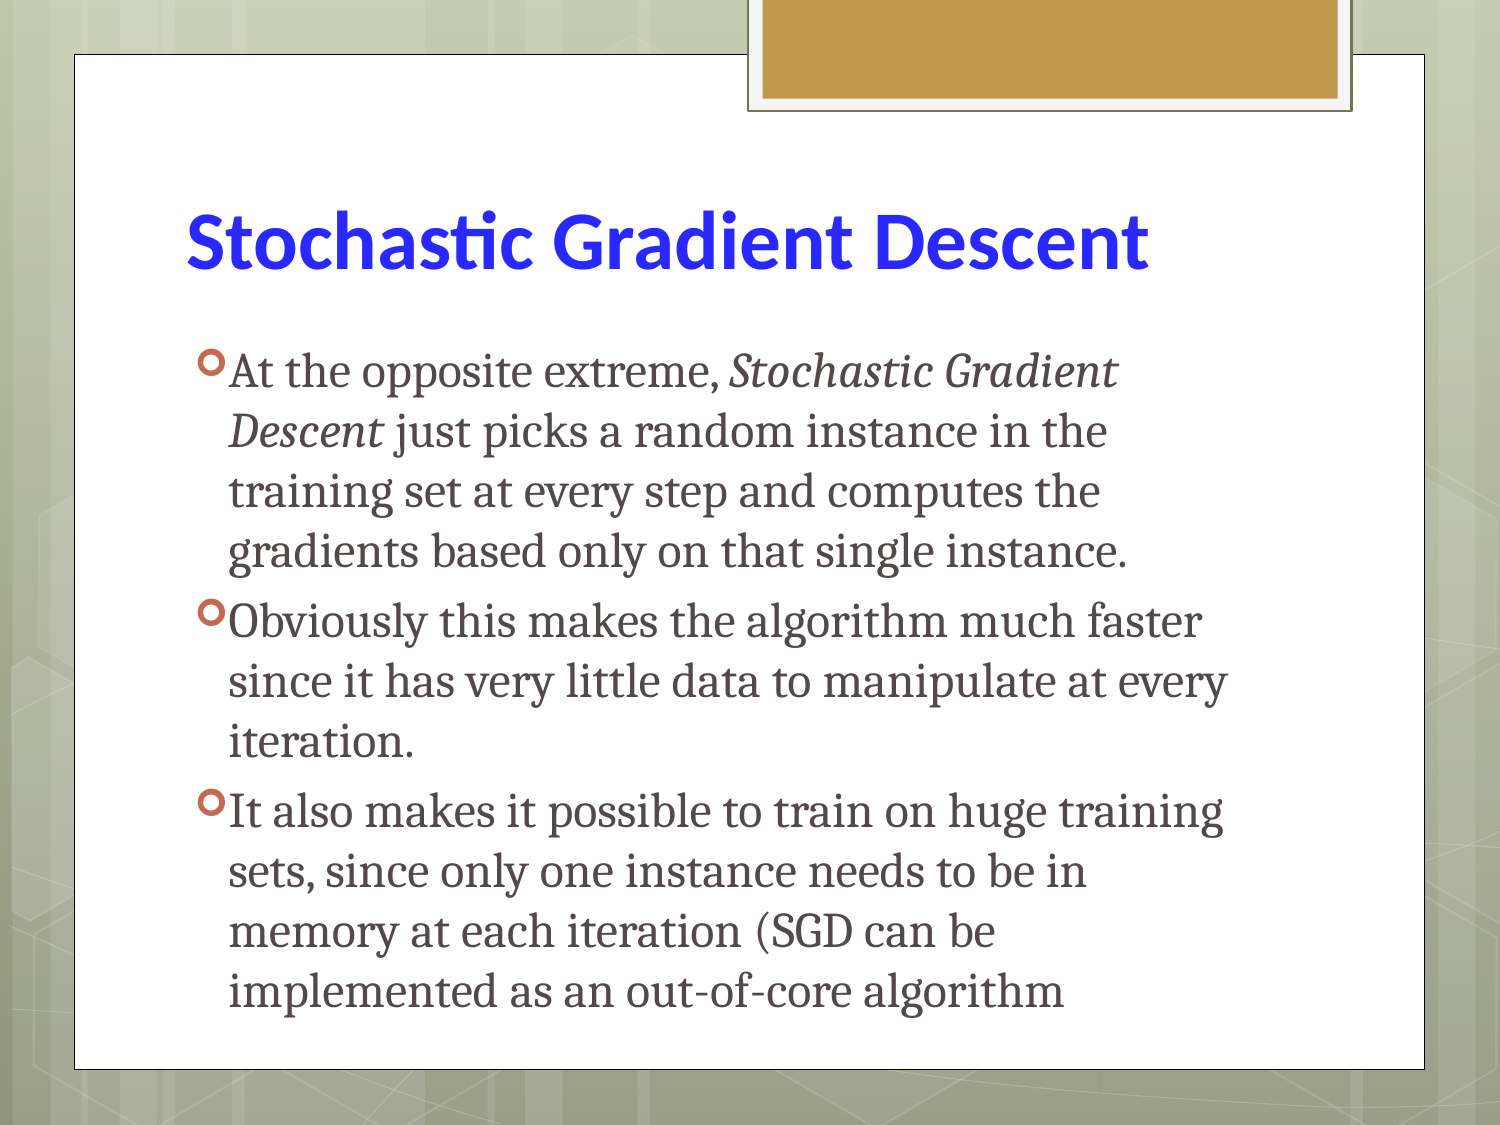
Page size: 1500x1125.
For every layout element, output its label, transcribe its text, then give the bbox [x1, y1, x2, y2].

list At the opposite extreme, Stochastic Gradient Descent just picks a random instance in the training set at every step and computes the gradients based only on that single instance. Obviously this makes the algorithm much faster since it has very little data to manipulate at every iteration. It also makes it possible to train on huge training sets, since only one instance needs to be in memory at each iteration (SGD can be implemented as an out-of-core algorithm [171, 329, 1283, 906]
title Stochastic Gradient Descent [171, 105, 1324, 294]
